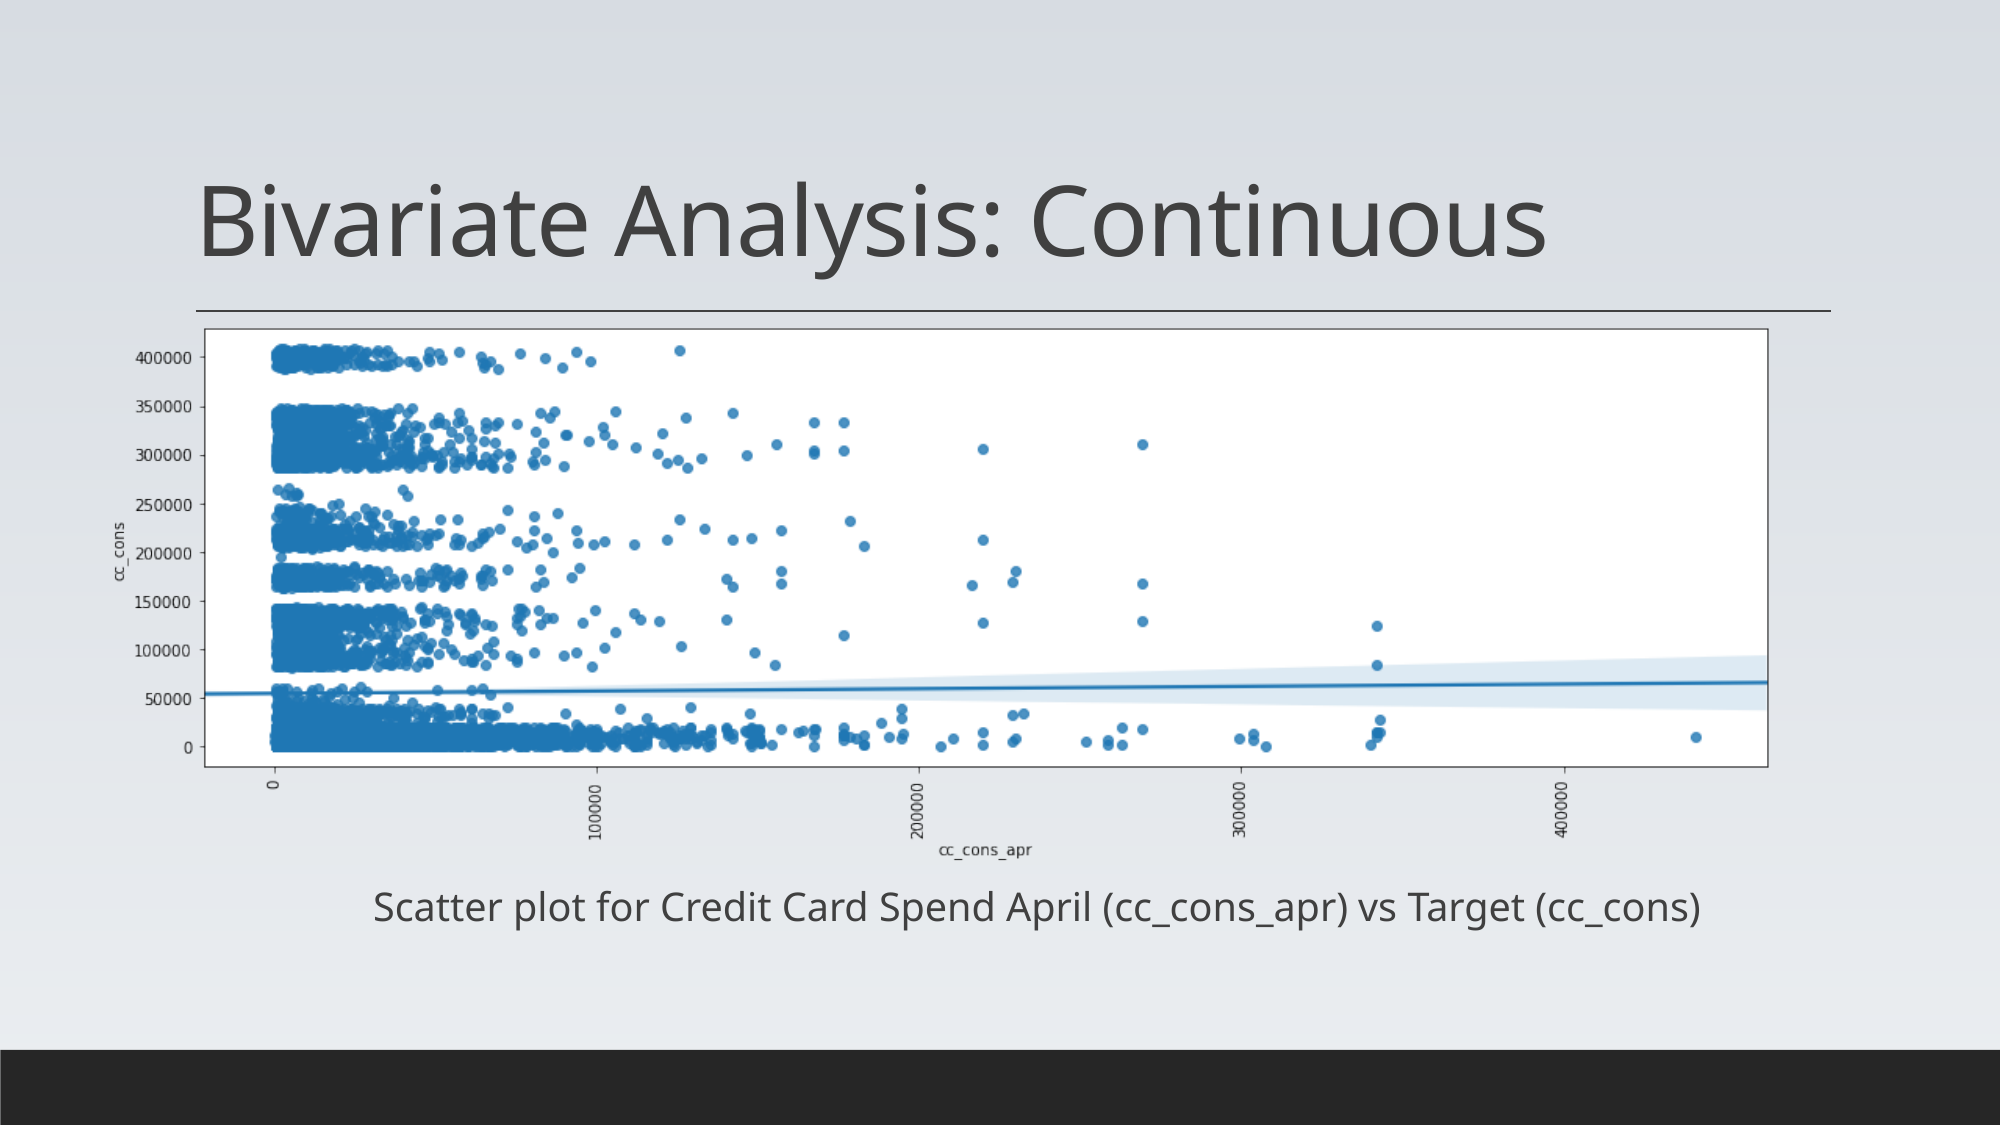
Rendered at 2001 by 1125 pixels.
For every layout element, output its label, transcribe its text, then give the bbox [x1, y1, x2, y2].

picture [100, 318, 1777, 870]
title Bivariate Analysis: Continuous [180, 47, 1830, 285]
list Scatter plot for Credit Card Spend April (cc_cons_apr) vs Target (cc_cons) [204, 869, 1855, 993]
